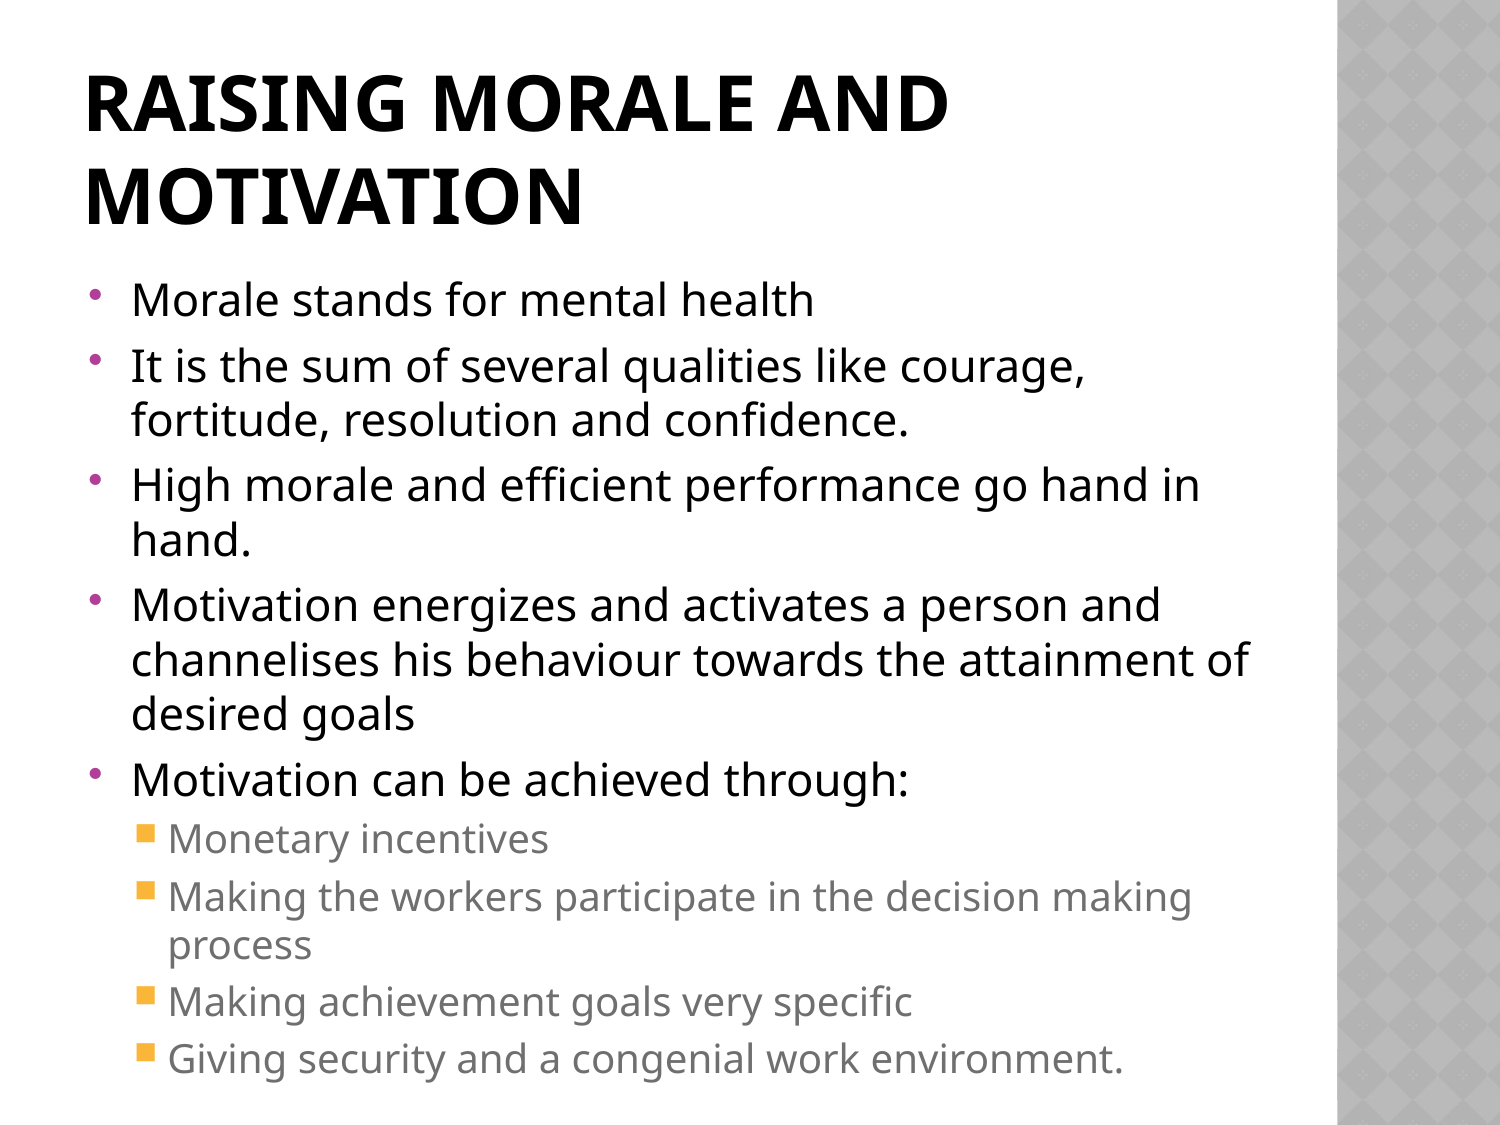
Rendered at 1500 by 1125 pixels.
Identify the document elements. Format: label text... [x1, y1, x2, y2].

list Morale stands for mental health It is the sum of several qualities like courage, fortitude, resolution and confidence. High morale and efficient performance go hand in hand. Motivation energizes and activates a person and channelises his behaviour towards the attainment of desired goals Motivation can be achieved through: Monetary incentives Making the workers participate in the decision making process Making achievement goals very specific Giving security and a congenial work environment. [75, 264, 1278, 1090]
title Raising morale and motivation [75, 52, 1263, 240]
